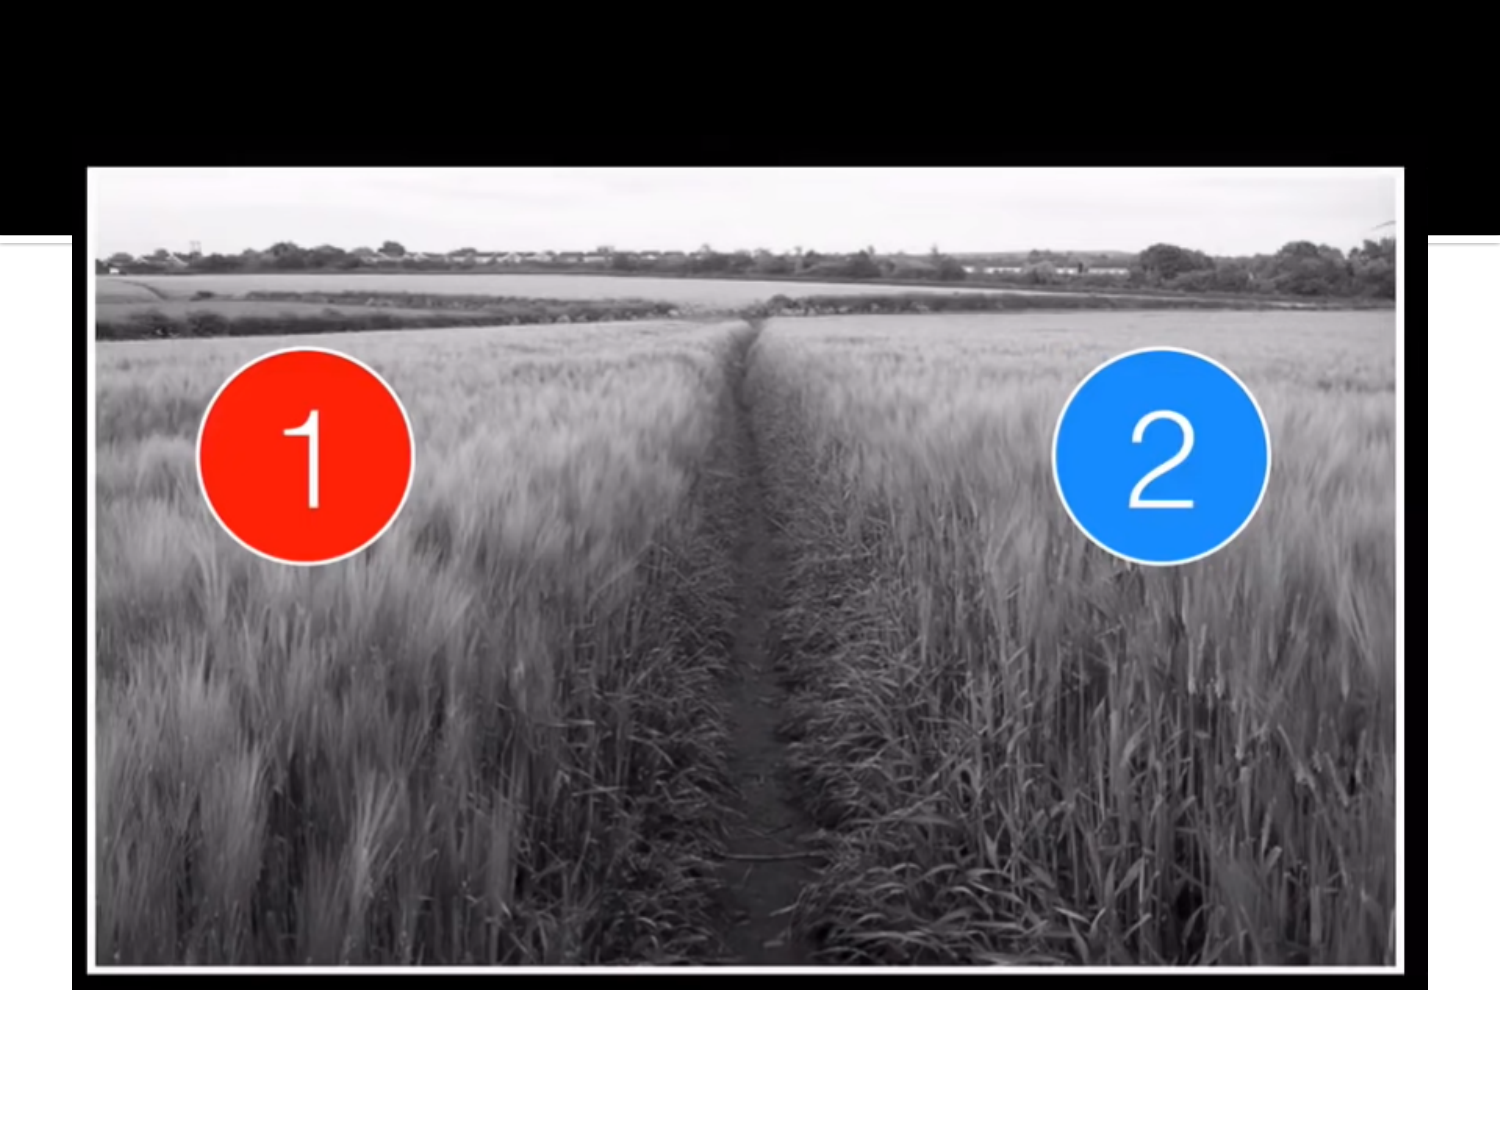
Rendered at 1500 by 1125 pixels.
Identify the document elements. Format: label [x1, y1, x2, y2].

picture [72, 135, 1428, 990]
